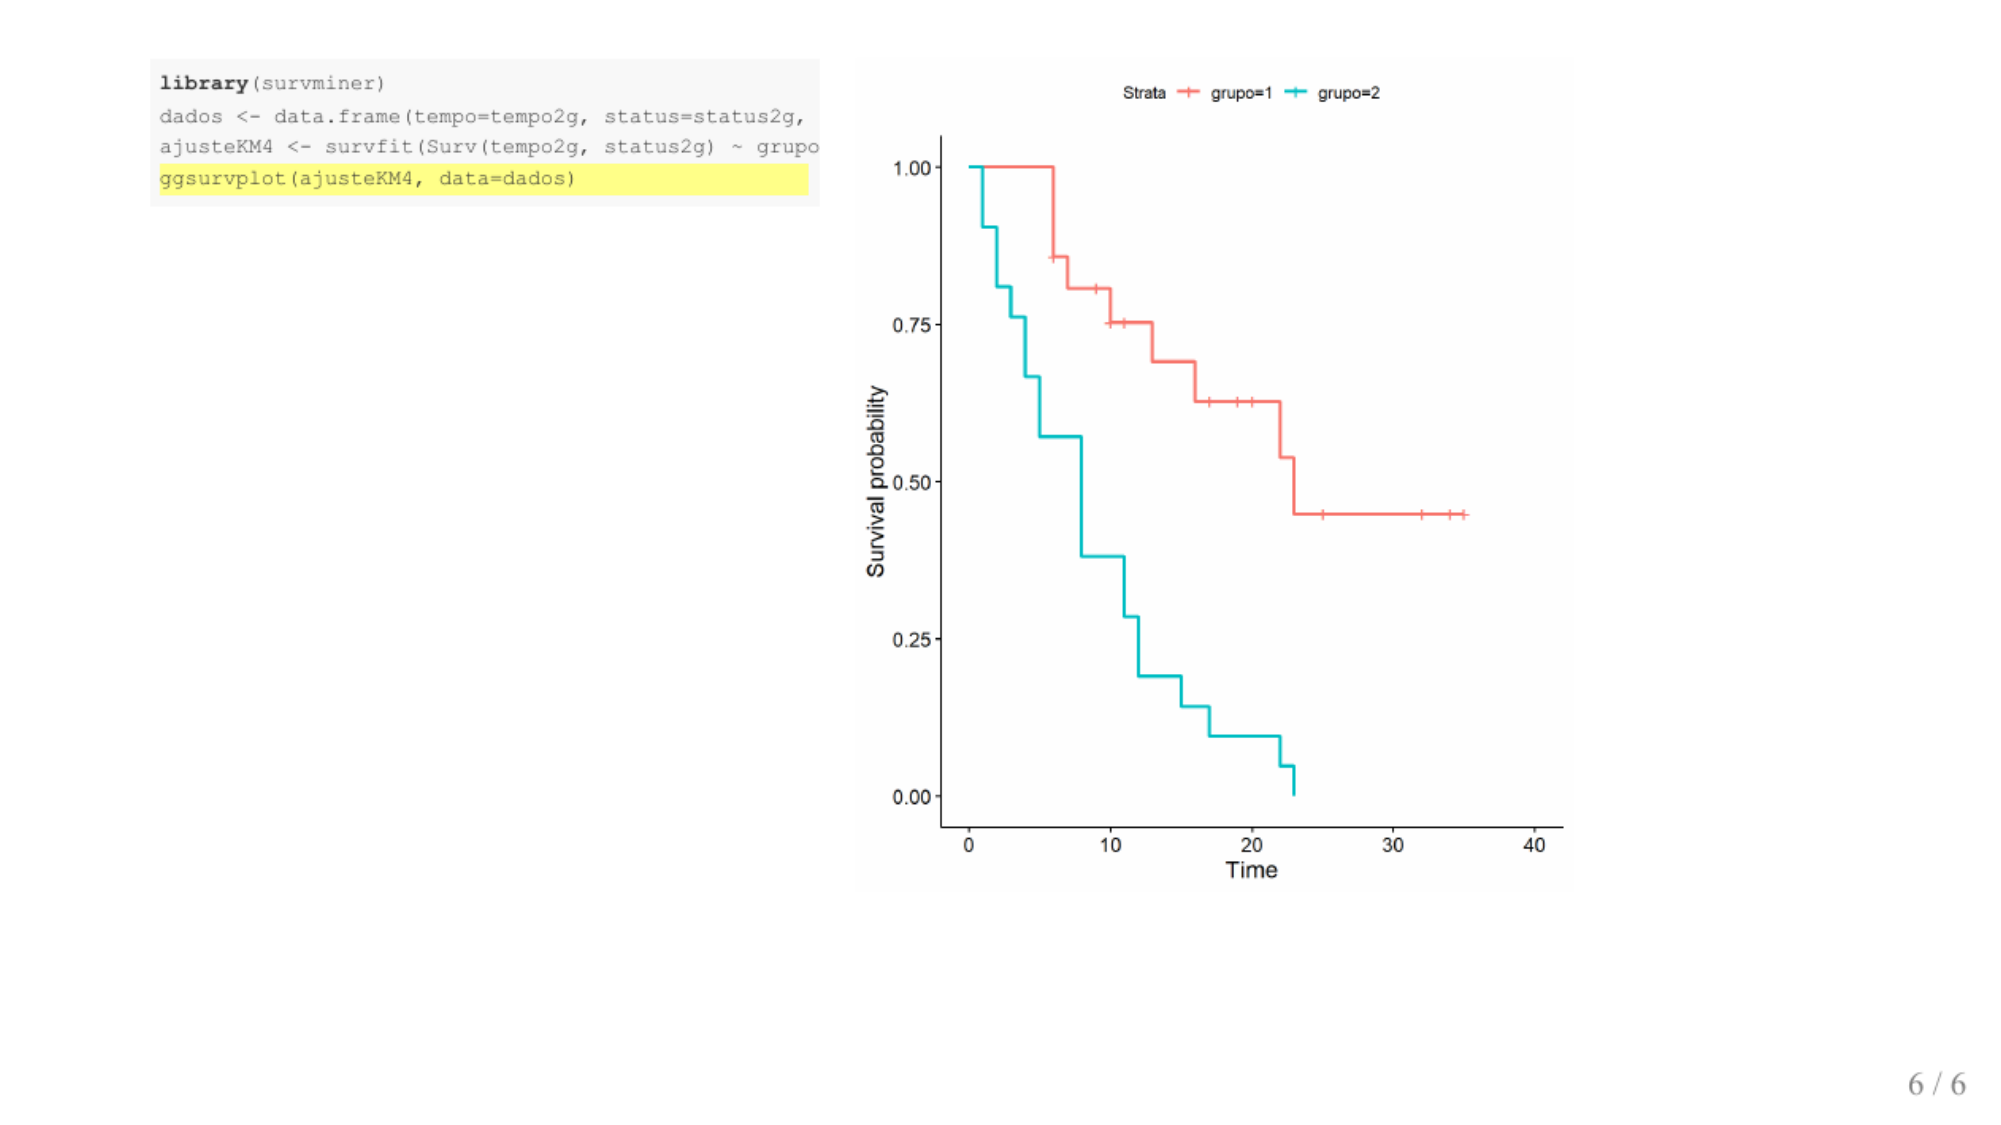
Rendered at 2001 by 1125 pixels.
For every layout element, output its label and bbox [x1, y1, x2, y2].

list [0, 0, 2000, 1125]
